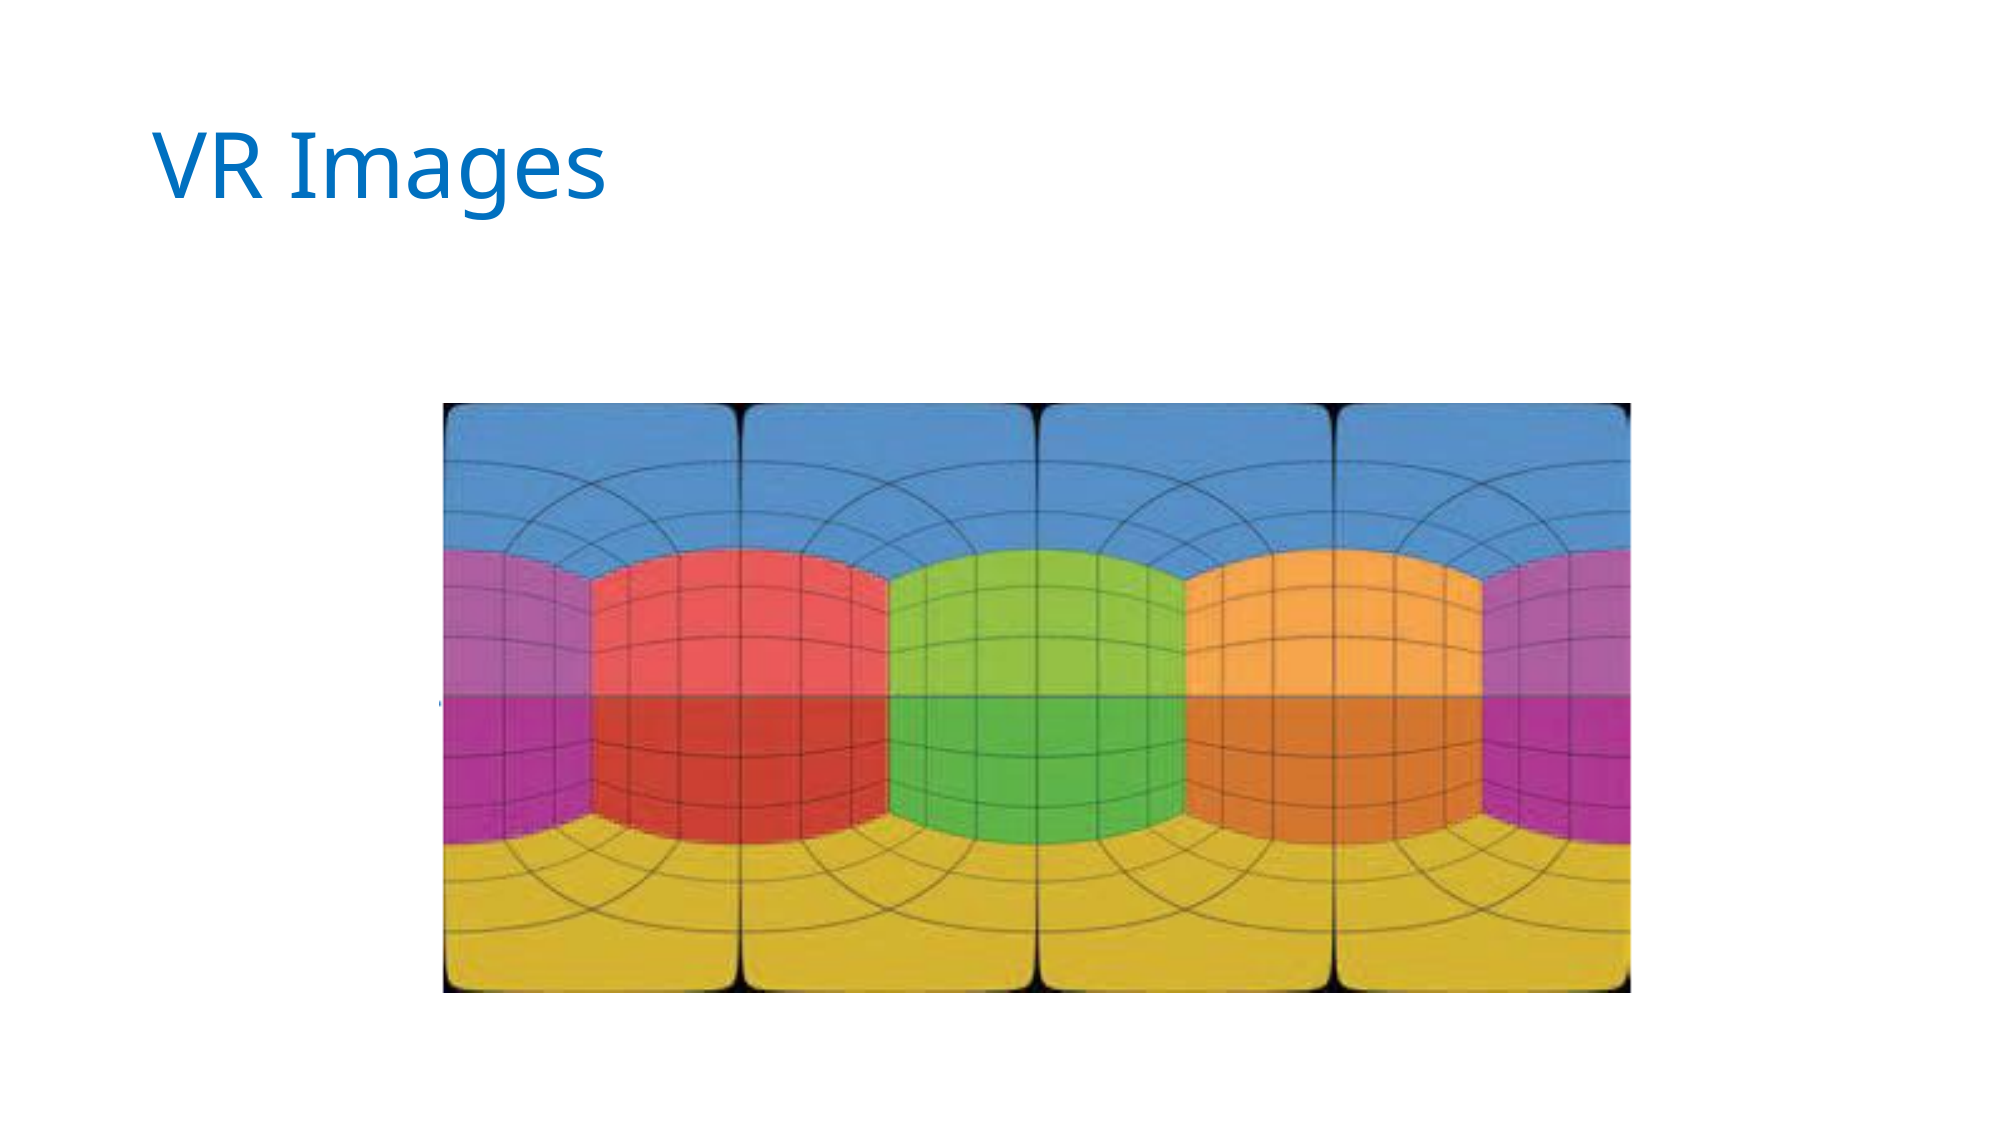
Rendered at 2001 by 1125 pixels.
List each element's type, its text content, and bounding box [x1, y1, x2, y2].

picture [439, 403, 1649, 993]
title VR Images [137, 59, 1863, 278]
